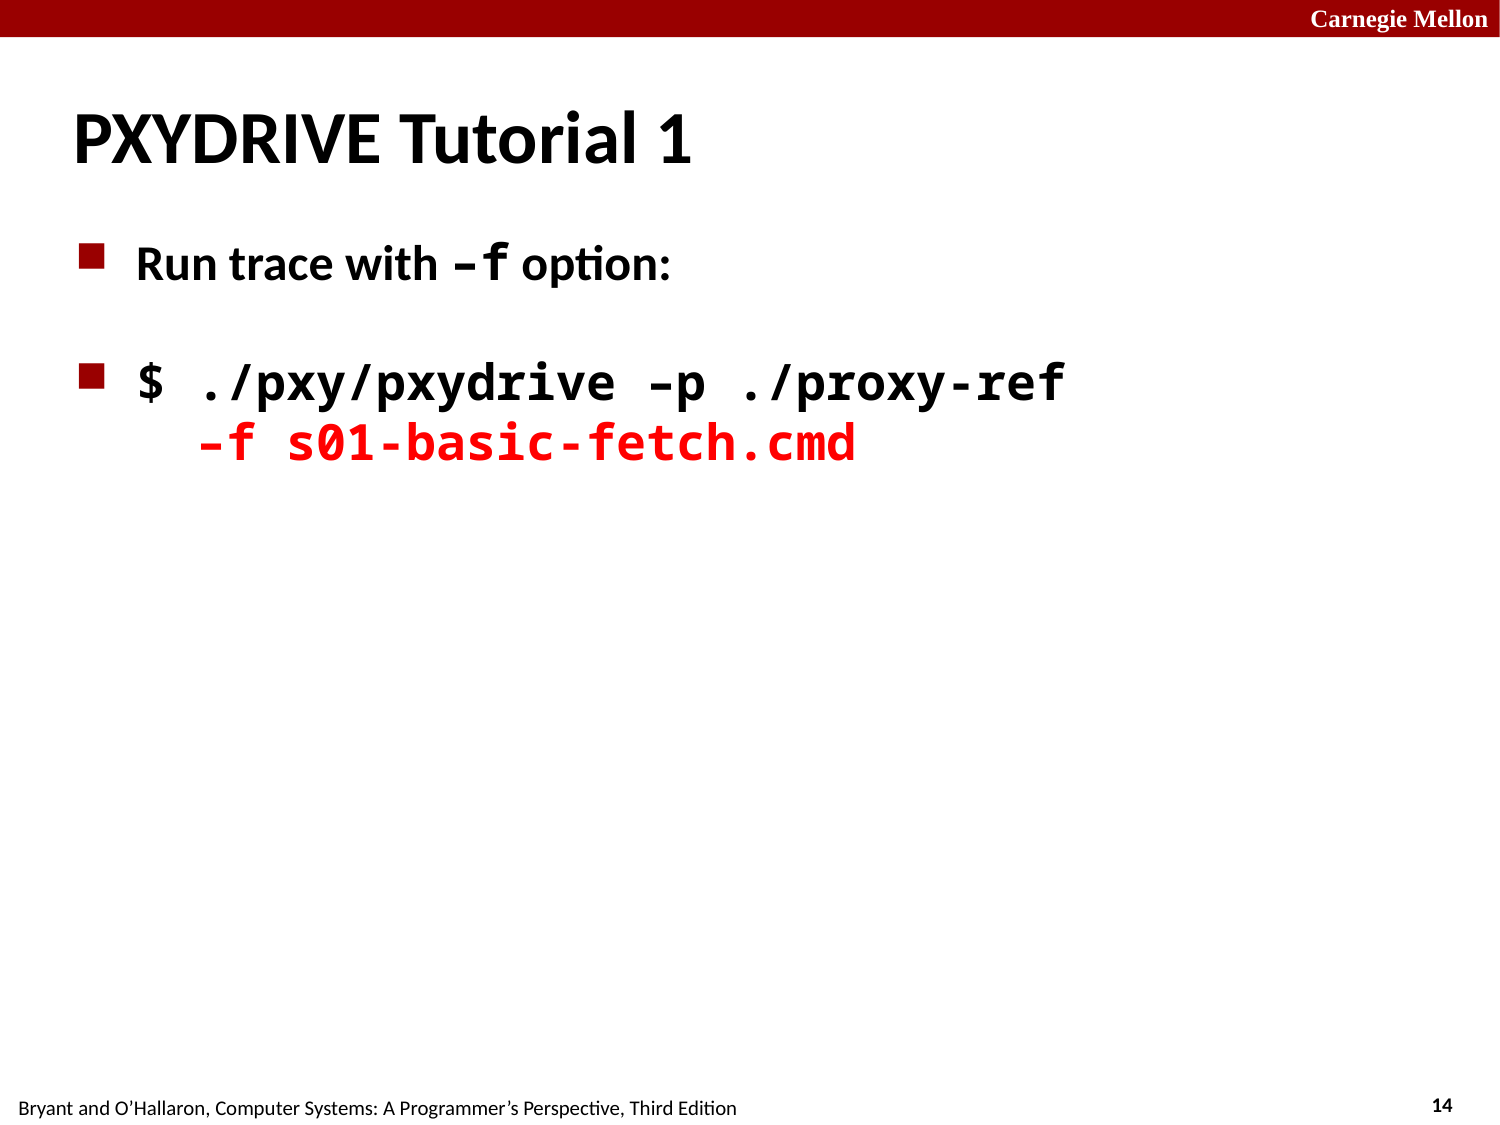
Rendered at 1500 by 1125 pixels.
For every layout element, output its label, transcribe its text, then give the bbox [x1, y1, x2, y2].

text_box Run trace with –f option: $ ./pxy/pxydrive –p ./proxy-ref –f s01-basic-fetch.cmd [65, 223, 1434, 1039]
text_box PxyDrive Tutorial 1 [58, 71, 1304, 197]
